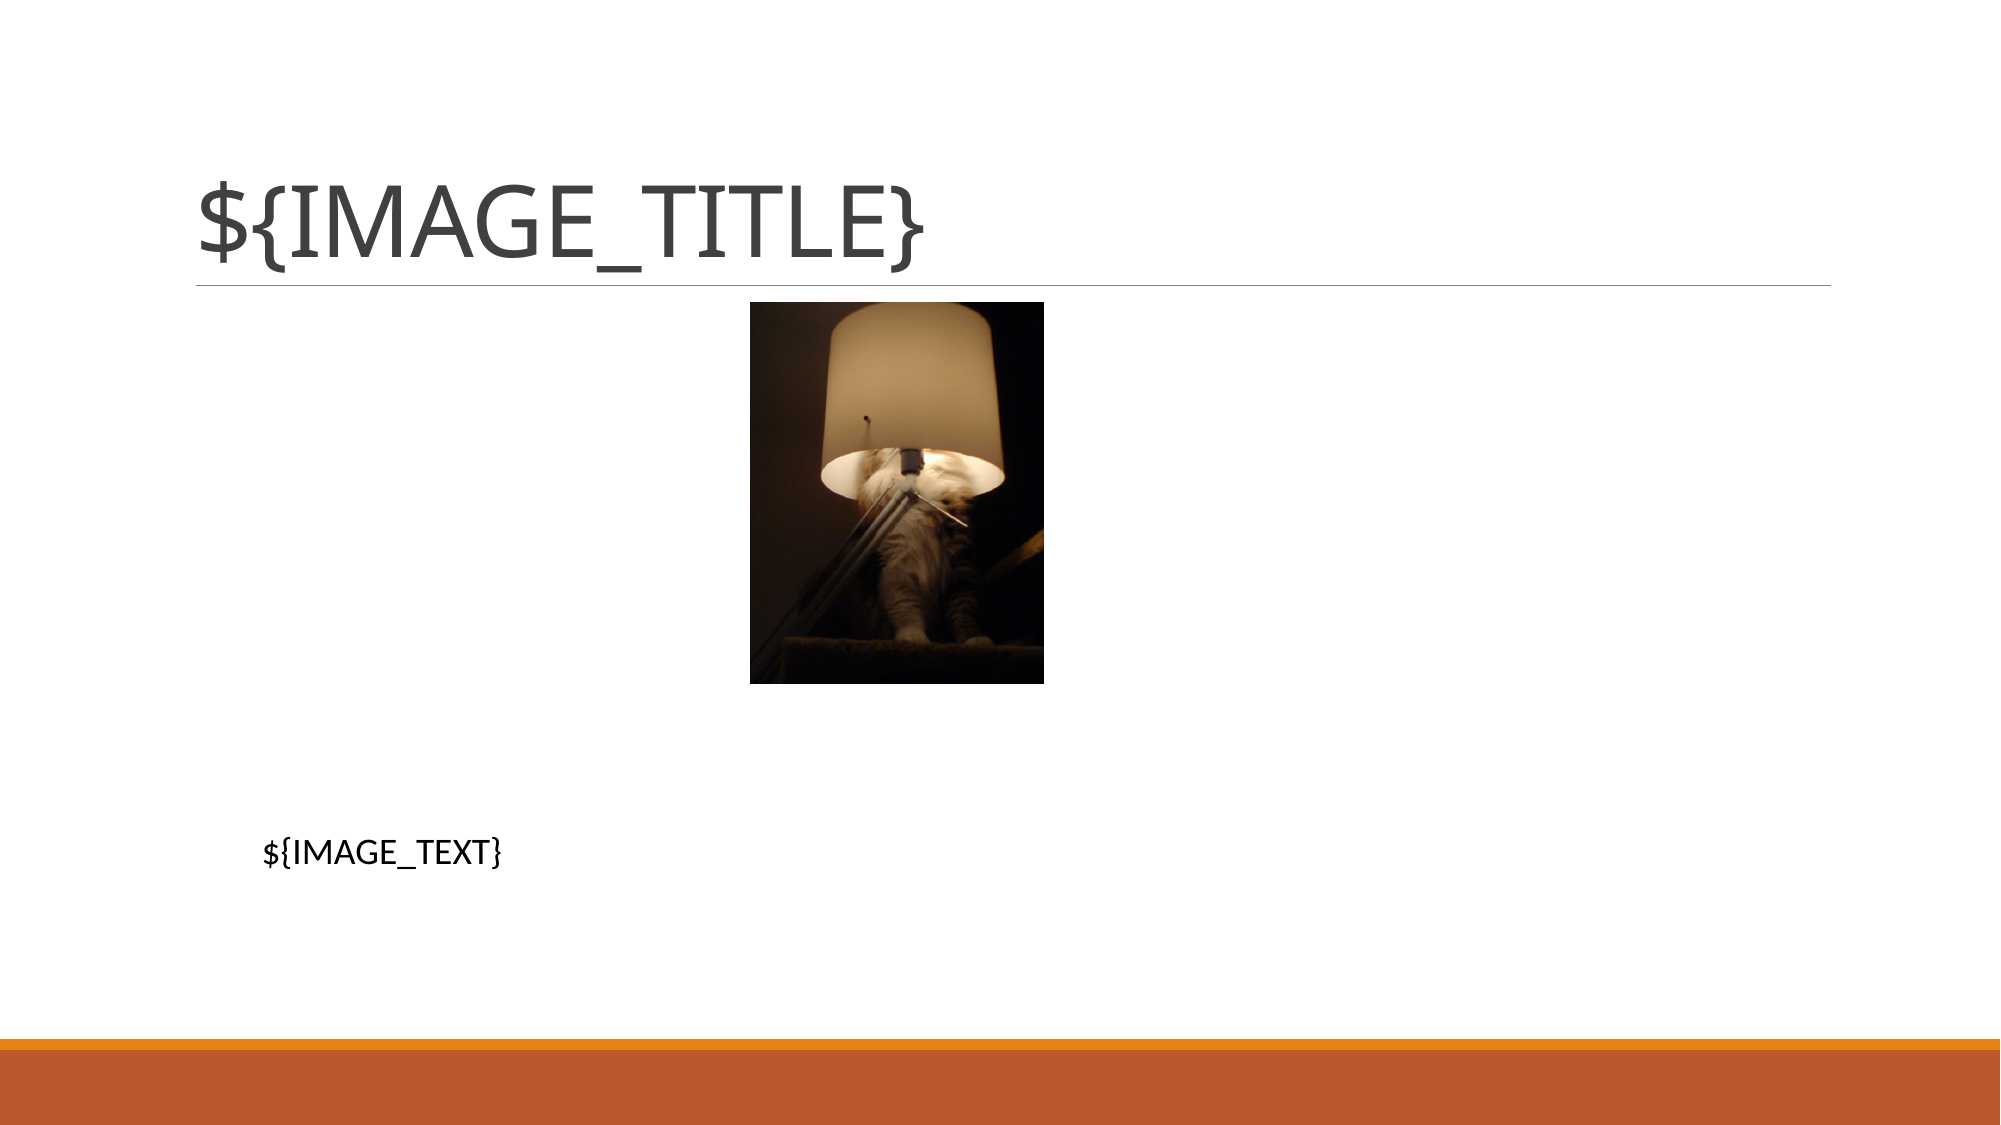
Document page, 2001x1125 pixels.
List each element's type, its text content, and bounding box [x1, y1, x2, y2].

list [750, 302, 1045, 684]
title ${IMAGE_TITLE} [180, 47, 1830, 285]
text_box ${IMAGE_TEXT} [246, 820, 1690, 880]
